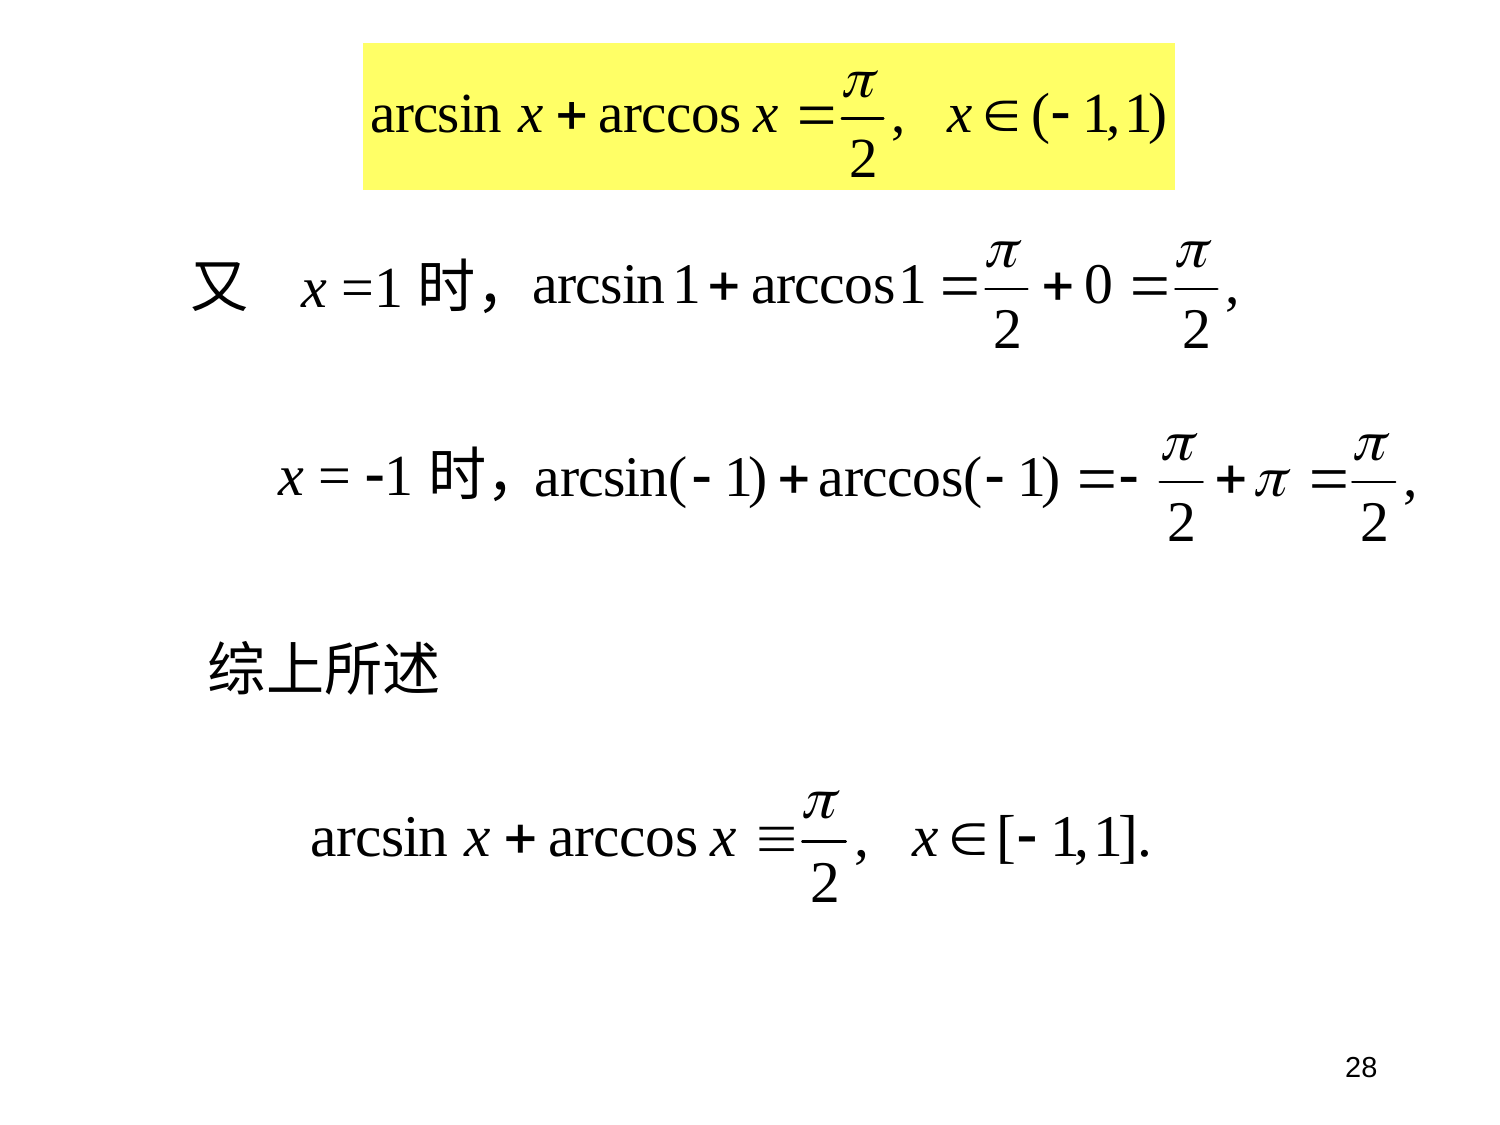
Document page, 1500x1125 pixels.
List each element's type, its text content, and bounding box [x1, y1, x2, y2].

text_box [465, 107, 469, 131]
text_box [524, 212, 1250, 361]
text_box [478, 107, 483, 131]
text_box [485, 106, 497, 131]
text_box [518, 107, 538, 131]
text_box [1093, 95, 1100, 131]
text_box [1135, 95, 1142, 131]
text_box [628, 107, 633, 131]
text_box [694, 106, 717, 132]
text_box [853, 140, 873, 169]
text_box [416, 106, 435, 132]
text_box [1053, 114, 1068, 118]
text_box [895, 127, 901, 135]
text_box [400, 107, 405, 131]
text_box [947, 107, 967, 131]
text_box 综上所述 [192, 624, 513, 710]
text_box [376, 106, 391, 131]
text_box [1110, 127, 1116, 135]
text_box 又 x =1时， [175, 241, 524, 327]
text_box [644, 106, 663, 132]
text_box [753, 107, 773, 131]
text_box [1152, 95, 1164, 142]
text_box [440, 106, 457, 132]
slide_number 28 [1074, 1024, 1425, 1103]
text_box x = 1时， [263, 429, 527, 515]
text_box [851, 72, 876, 97]
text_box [527, 405, 1455, 554]
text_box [302, 762, 1161, 916]
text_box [373, 118, 384, 132]
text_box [852, 170, 874, 176]
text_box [604, 106, 619, 131]
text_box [669, 106, 688, 132]
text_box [1034, 95, 1046, 142]
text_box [722, 106, 739, 132]
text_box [559, 103, 585, 128]
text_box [601, 118, 612, 132]
